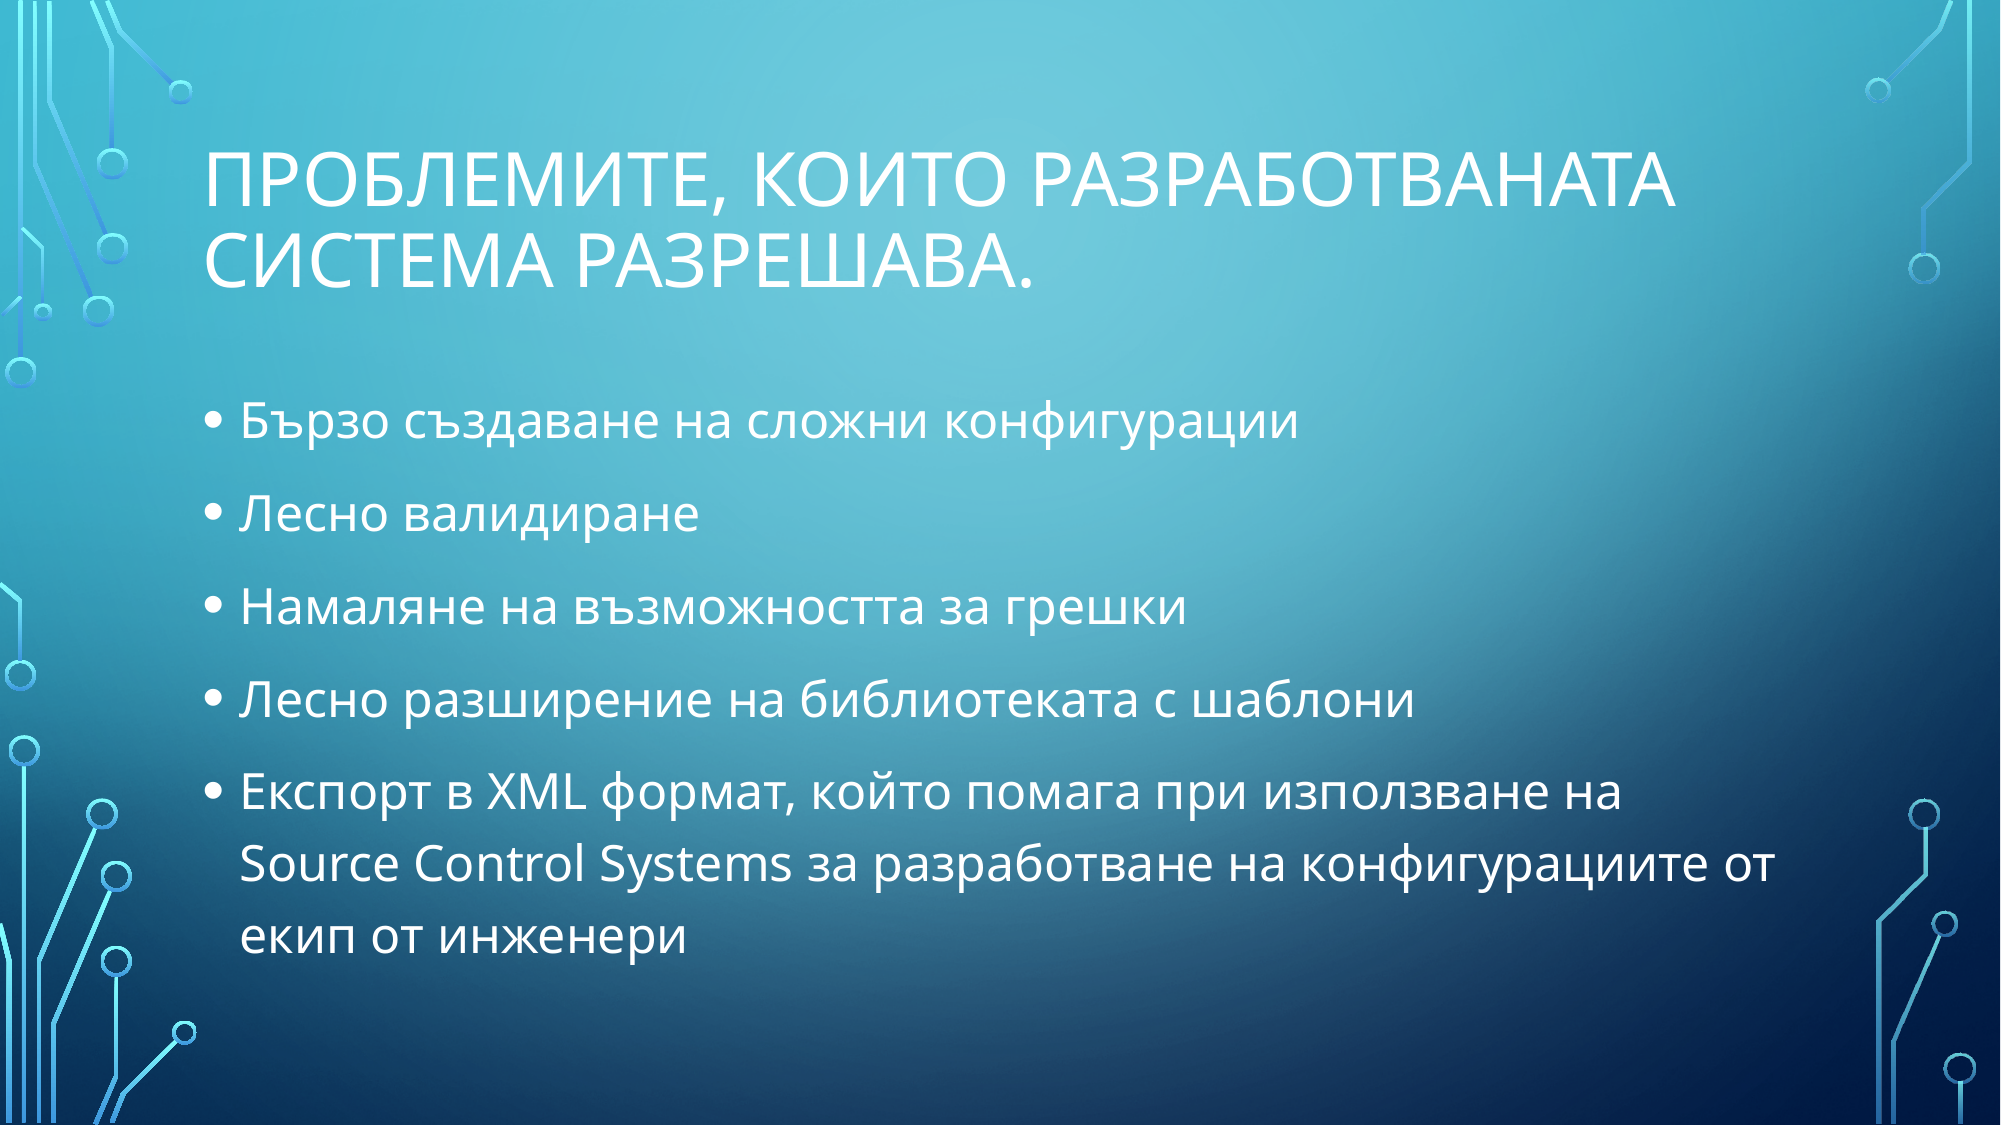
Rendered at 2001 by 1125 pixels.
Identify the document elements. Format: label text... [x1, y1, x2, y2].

list Бързо създаване на сложни конфигурации Лесно валидиране Намаляне на възможността за грешки Лесно разширение на библиотеката с шаблони Експорт в XML формат, който помага при използване на Source Control Systems за разработване на конфигурациите от екип от инженери [187, 369, 1813, 950]
title Проблемите, които разработваната система разрешава. [187, 101, 1813, 344]
